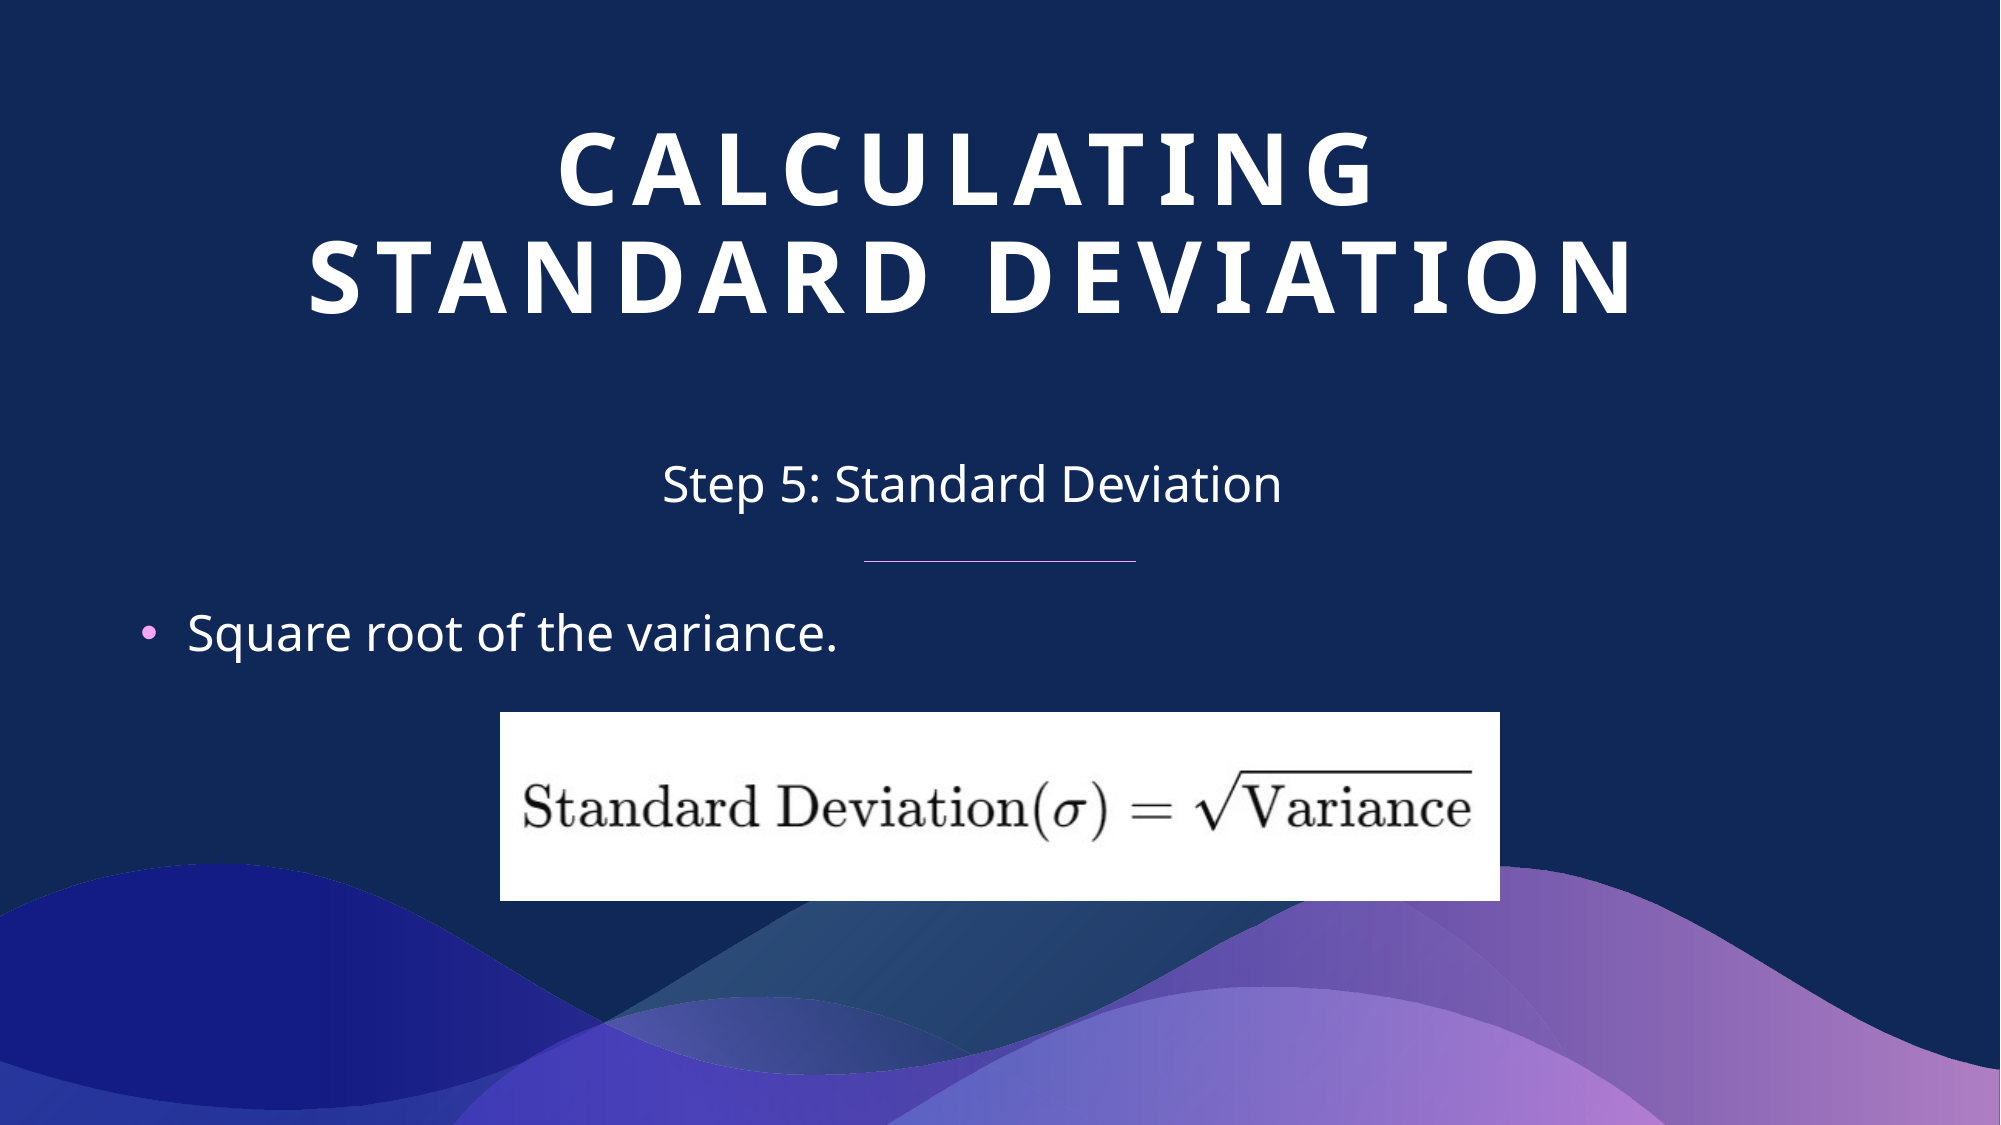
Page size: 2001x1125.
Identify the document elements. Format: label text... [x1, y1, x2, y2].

subtitle Step 5: Standard Deviation Square root of the variance. [125, 451, 1821, 972]
picture [499, 712, 1500, 901]
title Calculating Standard Deviation [222, 166, 1723, 343]
